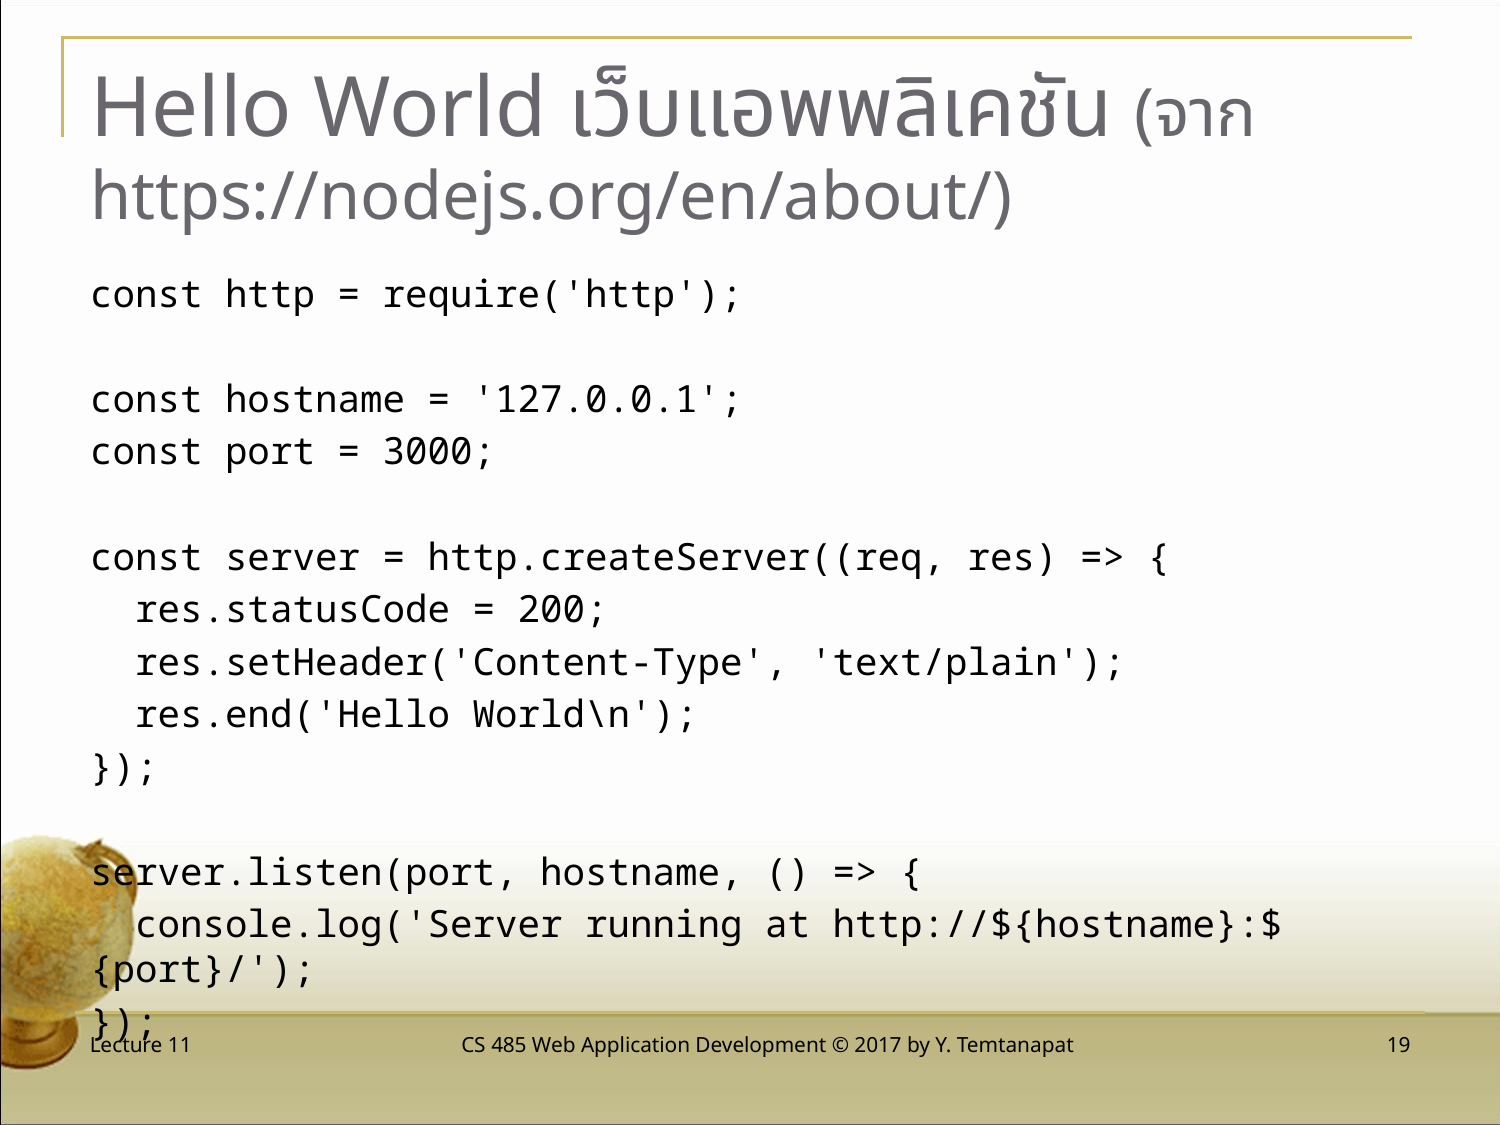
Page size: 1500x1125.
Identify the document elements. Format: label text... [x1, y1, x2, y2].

title Hello World เว็บแอพพลิเคชัน (จาก https://nodejs.org/en/about/) [74, 45, 1426, 233]
footer CS 485 Web Application Development © 2017 by Y. Temtanapat [316, 1024, 1218, 1100]
slide_number 19 [1218, 1024, 1426, 1100]
slide_number Lecture 11 [75, 1024, 316, 1100]
picture [0, 0, 1500, 1125]
list const http = require('http'); const hostname = '127.0.0.1'; const port = 3000; const server = http.createServer((req, res) => { res.statusCode = 200; res.setHeader('Content-Type', 'text/plain'); res.end('Hello World\n'); }); server.listen(port, hostname, () => { console.log('Server running at http://${hostname}:${port}/'); }); [74, 262, 1426, 1006]
